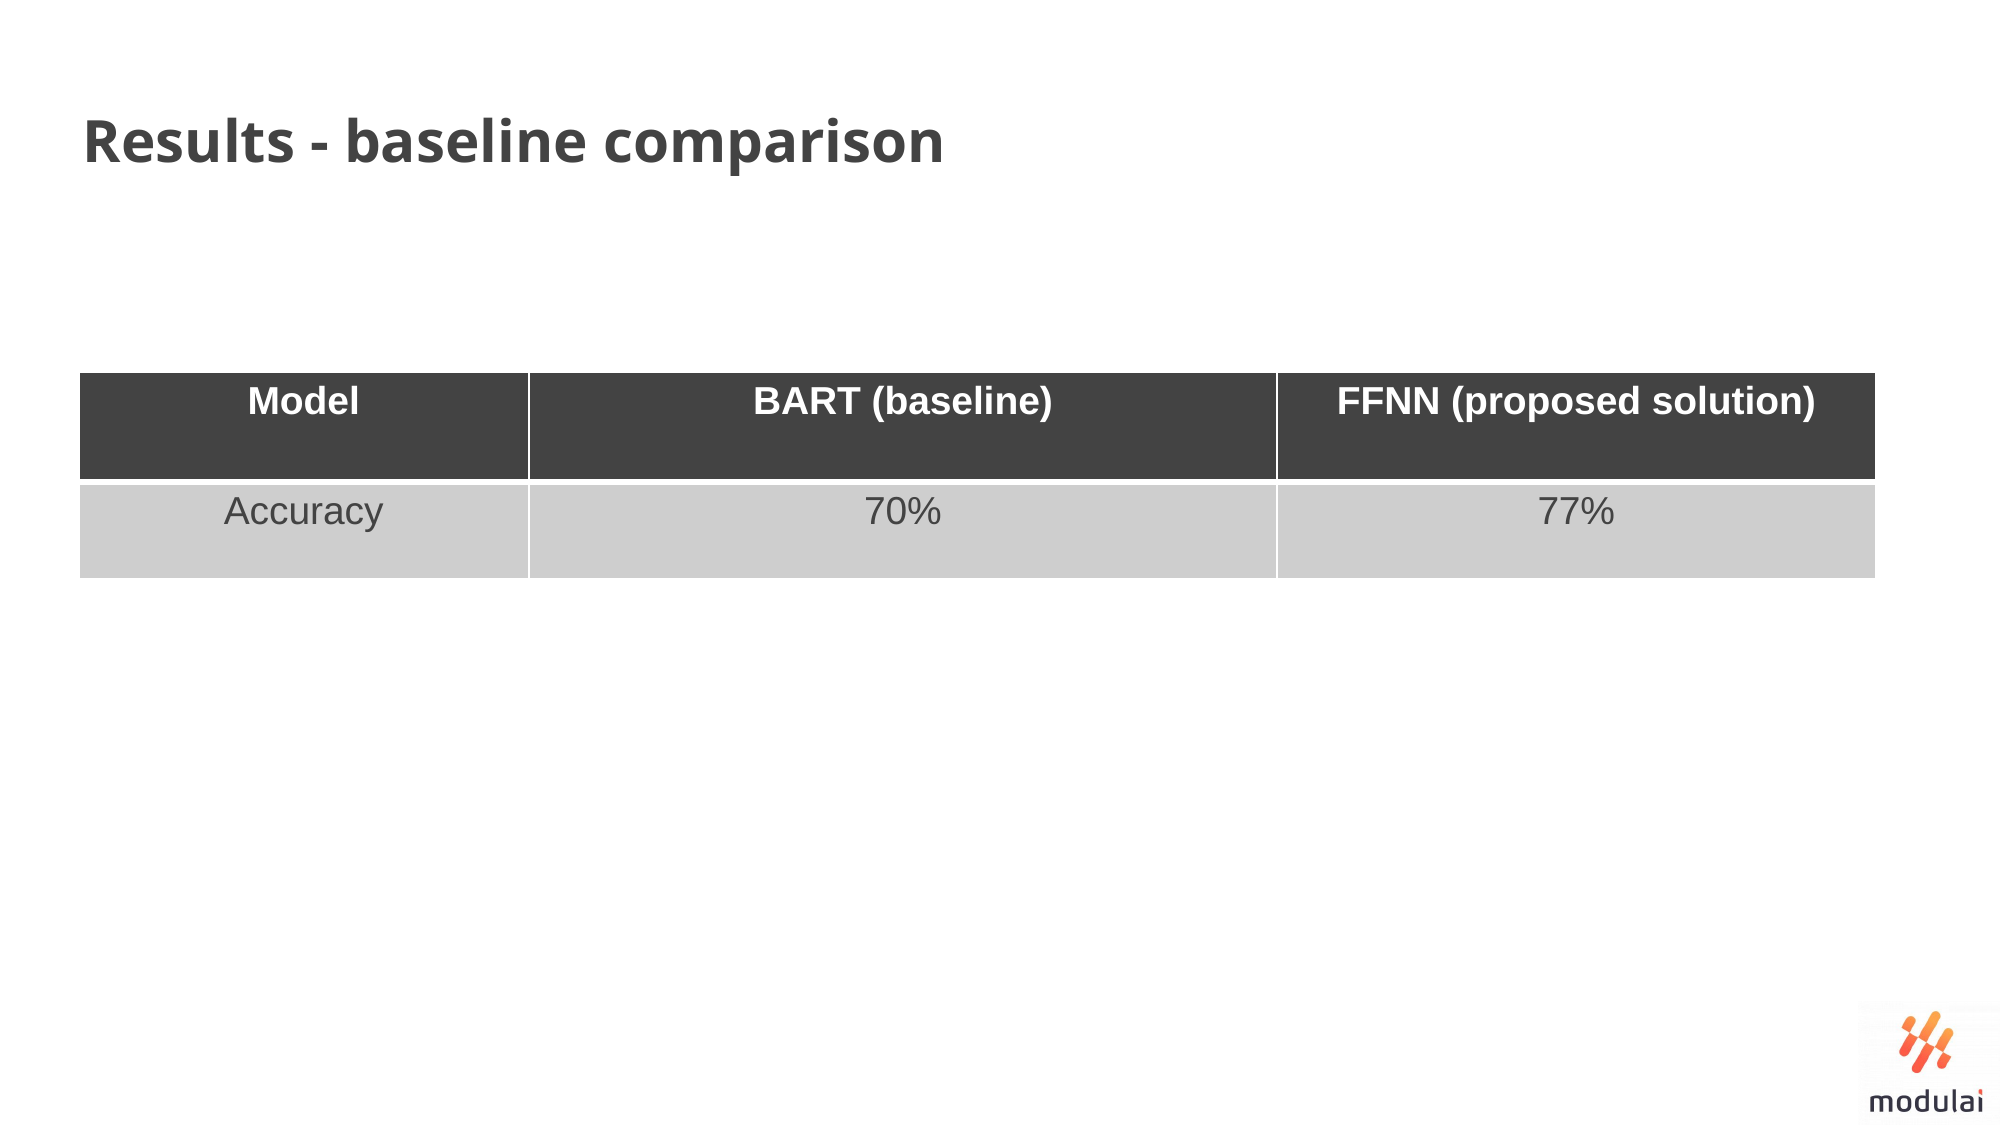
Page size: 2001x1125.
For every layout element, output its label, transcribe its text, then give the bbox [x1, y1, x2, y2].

table_cell Accuracy [80, 485, 528, 578]
table_cell 70% [530, 485, 1276, 578]
table_header BART (baseline) [530, 373, 1276, 479]
table_cell 77% [1278, 485, 1875, 578]
picture [1858, 1001, 2000, 1125]
text_box Results - baseline comparison [68, 97, 1932, 285]
table_header FFNN (proposed solution) [1278, 373, 1875, 479]
table_header Model [80, 373, 528, 479]
